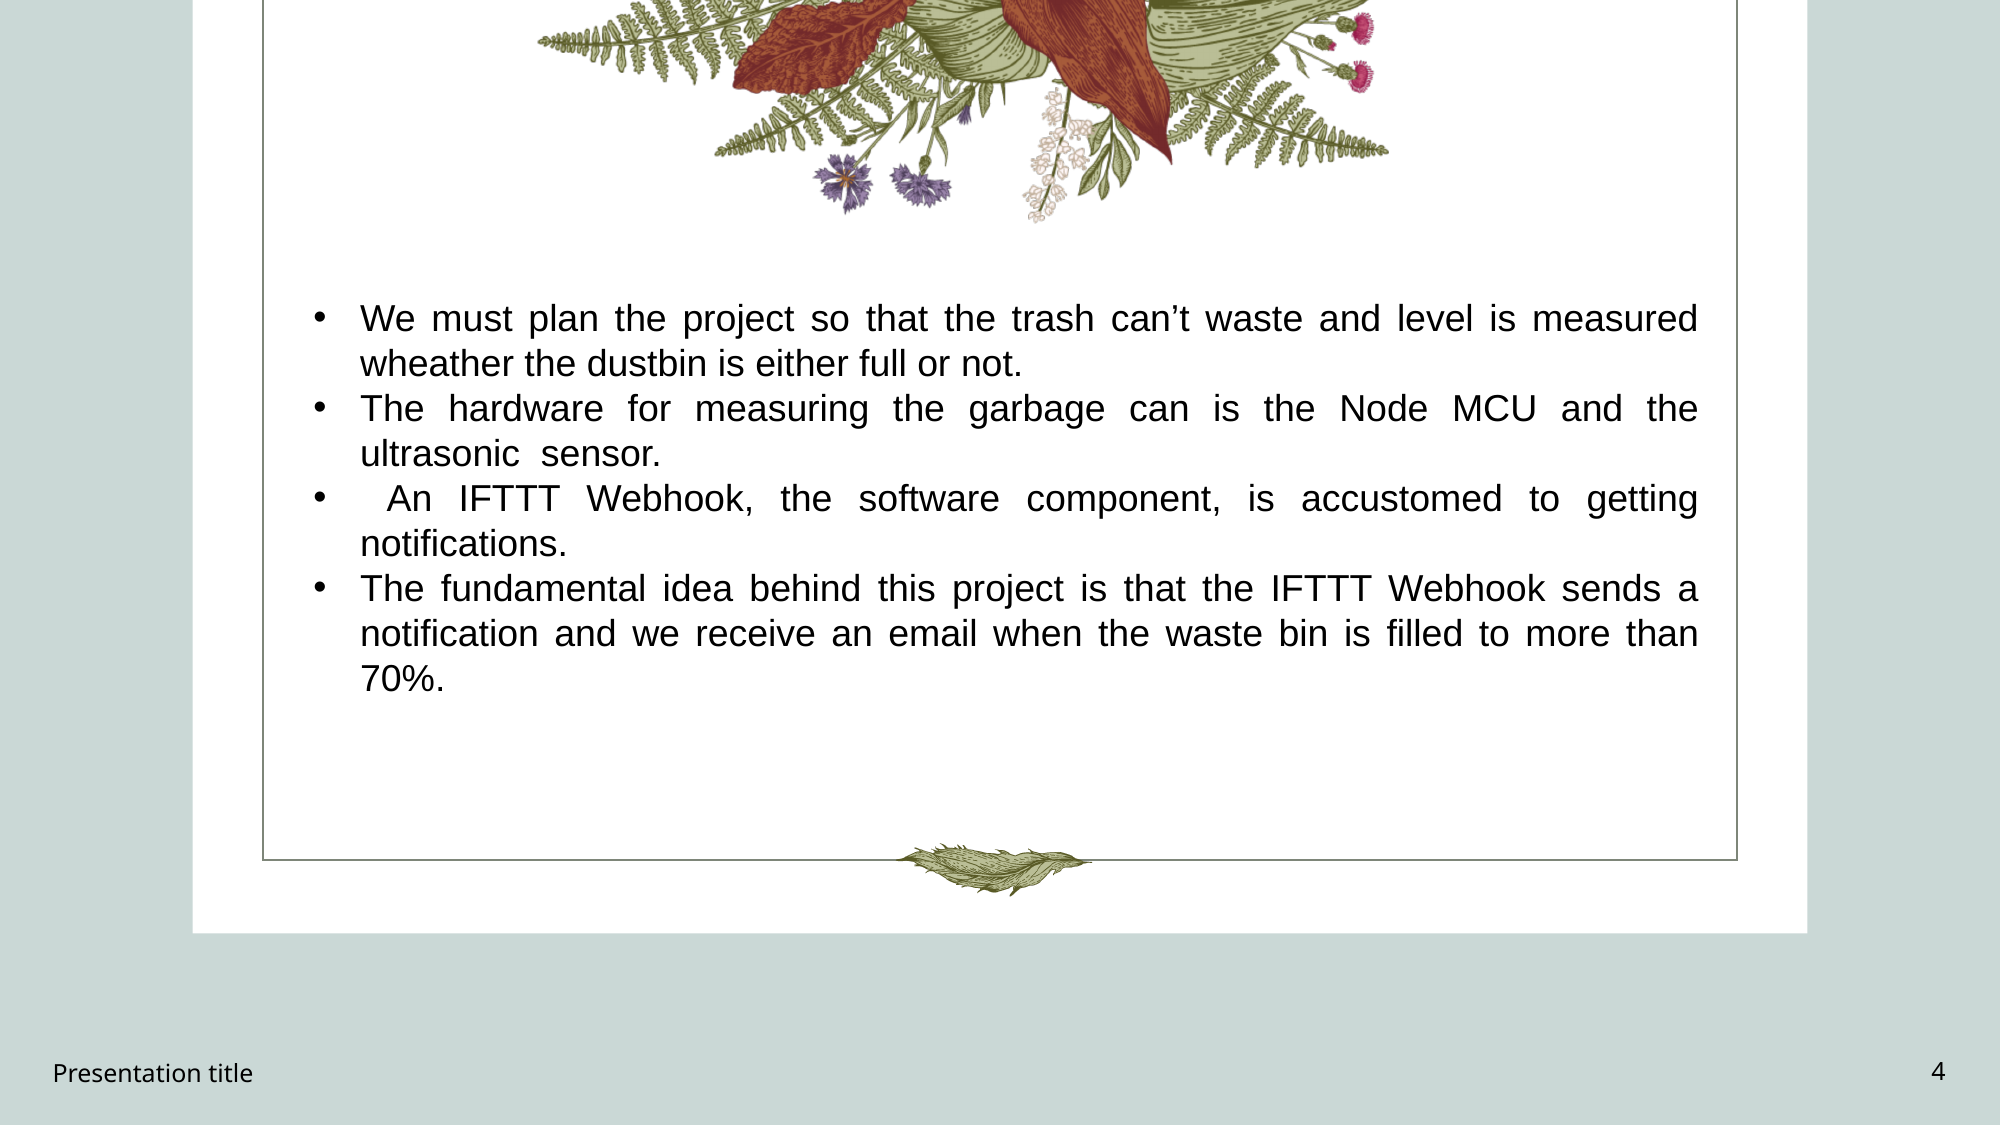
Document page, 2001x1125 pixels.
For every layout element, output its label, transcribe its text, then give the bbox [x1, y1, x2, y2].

text_box We must plan the project so that the trash can’t waste and level is measured wheather the dustbin is either full or not. The hardware for measuring the garbage can is the Node MCU and the ultrasonic sensor. An IFTTT Webhook, the software component, is accustomed to getting notifications. The fundamental idea behind this project is that the IFTTT Webhook sends a notification and we receive an email when the waste bin is filled to more than 70%. [298, 286, 1715, 707]
slide_number 4 [1510, 1042, 1961, 1103]
picture [894, 838, 1093, 897]
picture [535, 0, 1416, 243]
footer Presentation title [37, 1042, 713, 1103]
